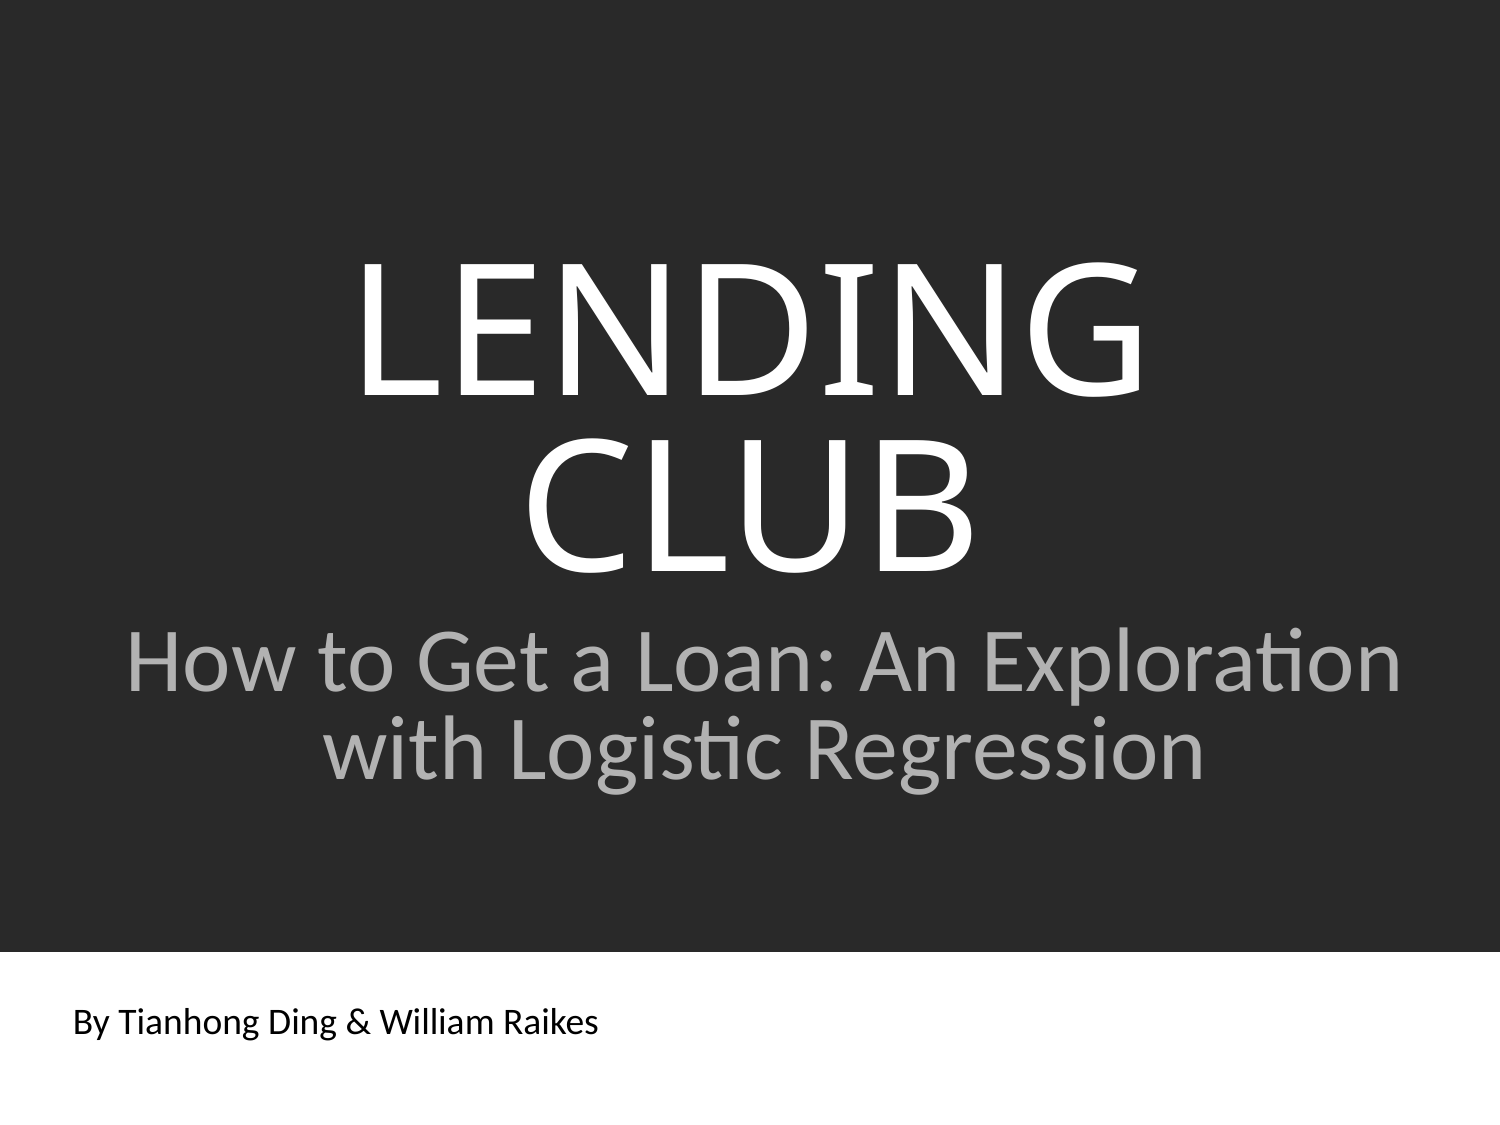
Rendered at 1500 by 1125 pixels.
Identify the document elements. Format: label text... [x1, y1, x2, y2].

title Lending Club [128, 0, 1372, 613]
list How to Get a Loan: An Exploration with Logistic Regression [108, 613, 1423, 952]
text_box By Tianhong Ding & William Raikes [58, 989, 867, 1050]
